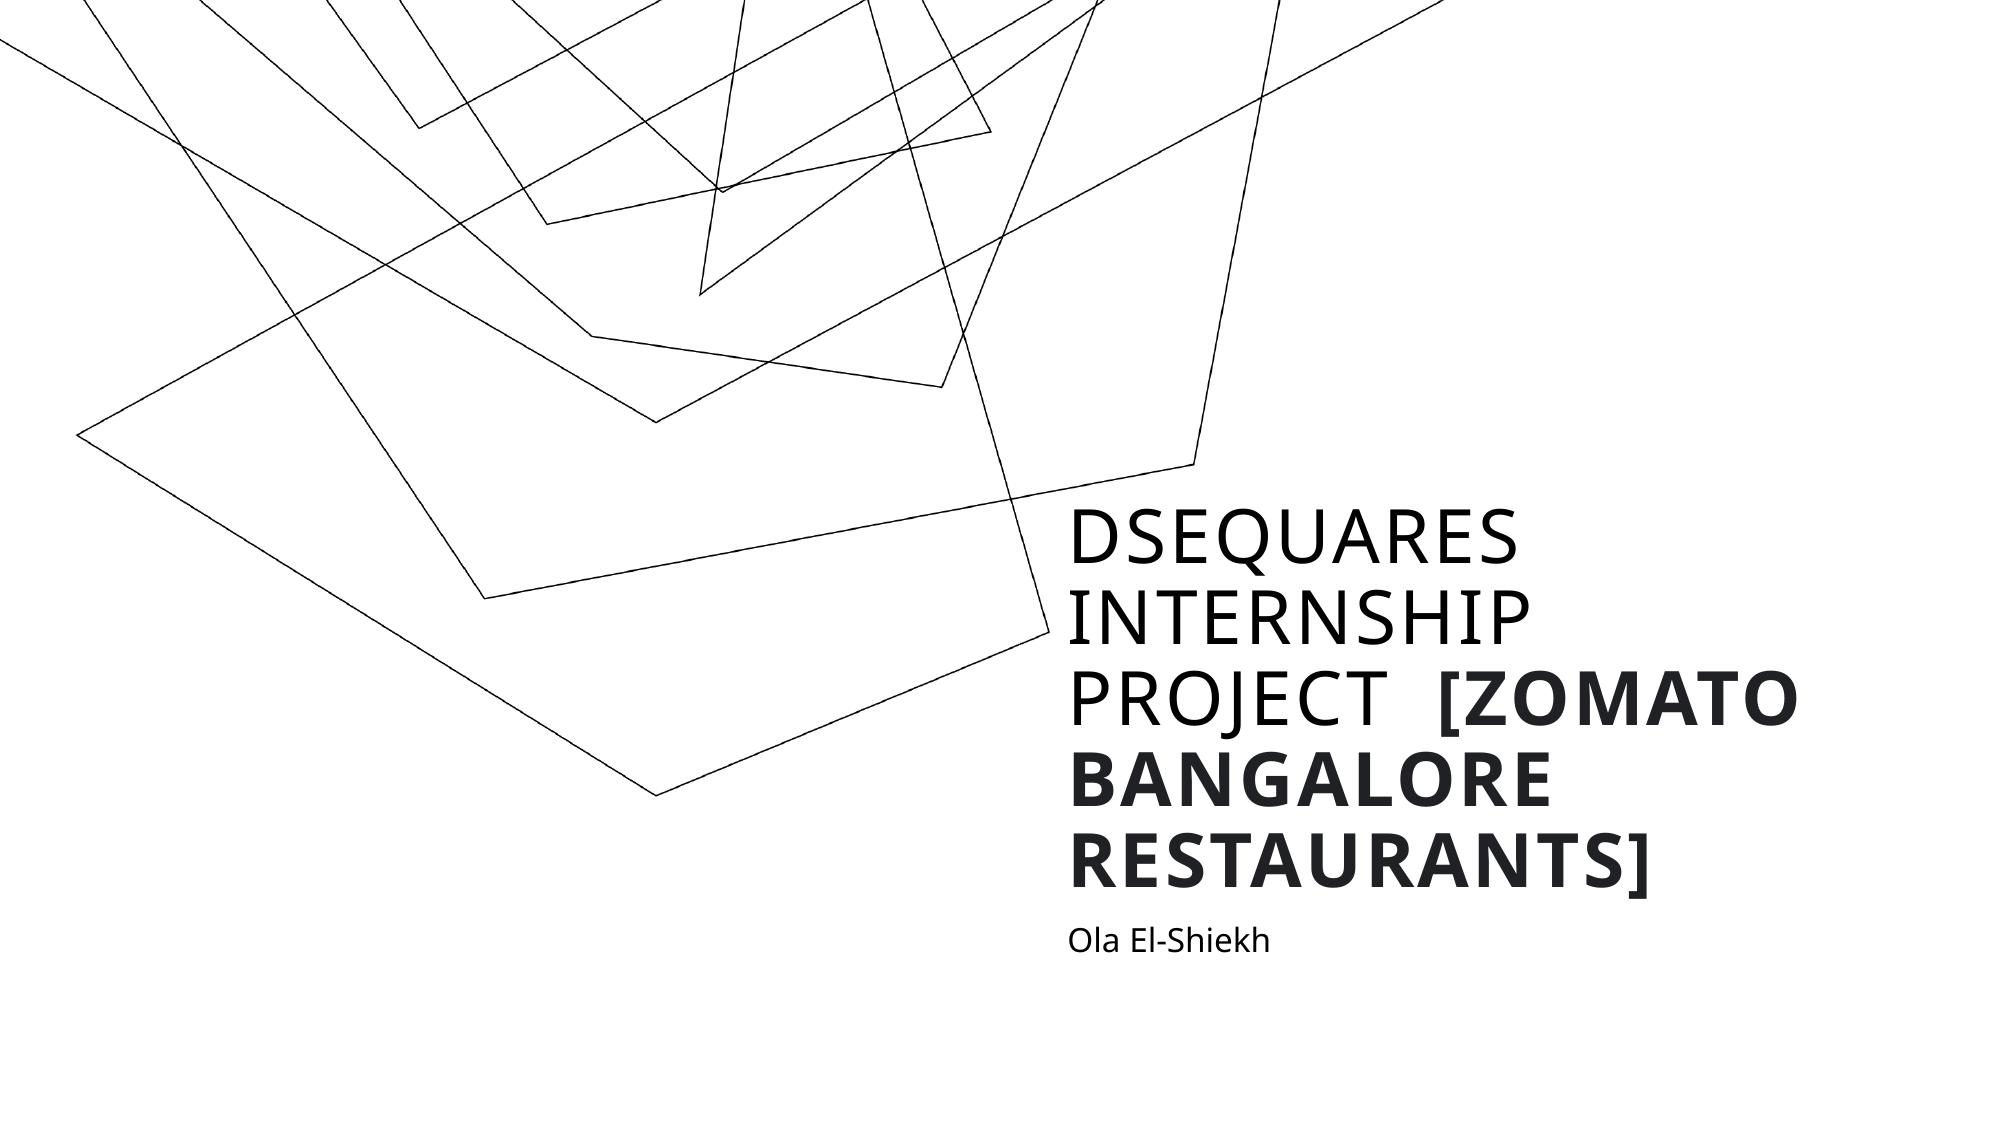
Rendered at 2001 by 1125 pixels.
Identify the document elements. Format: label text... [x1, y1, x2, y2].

title Dsequares Internship project [zomato Bangalore Restaurants] [1052, 727, 1864, 912]
picture [0, 0, 1557, 830]
subtitle Ola El-Shiekh [1052, 916, 1864, 982]
